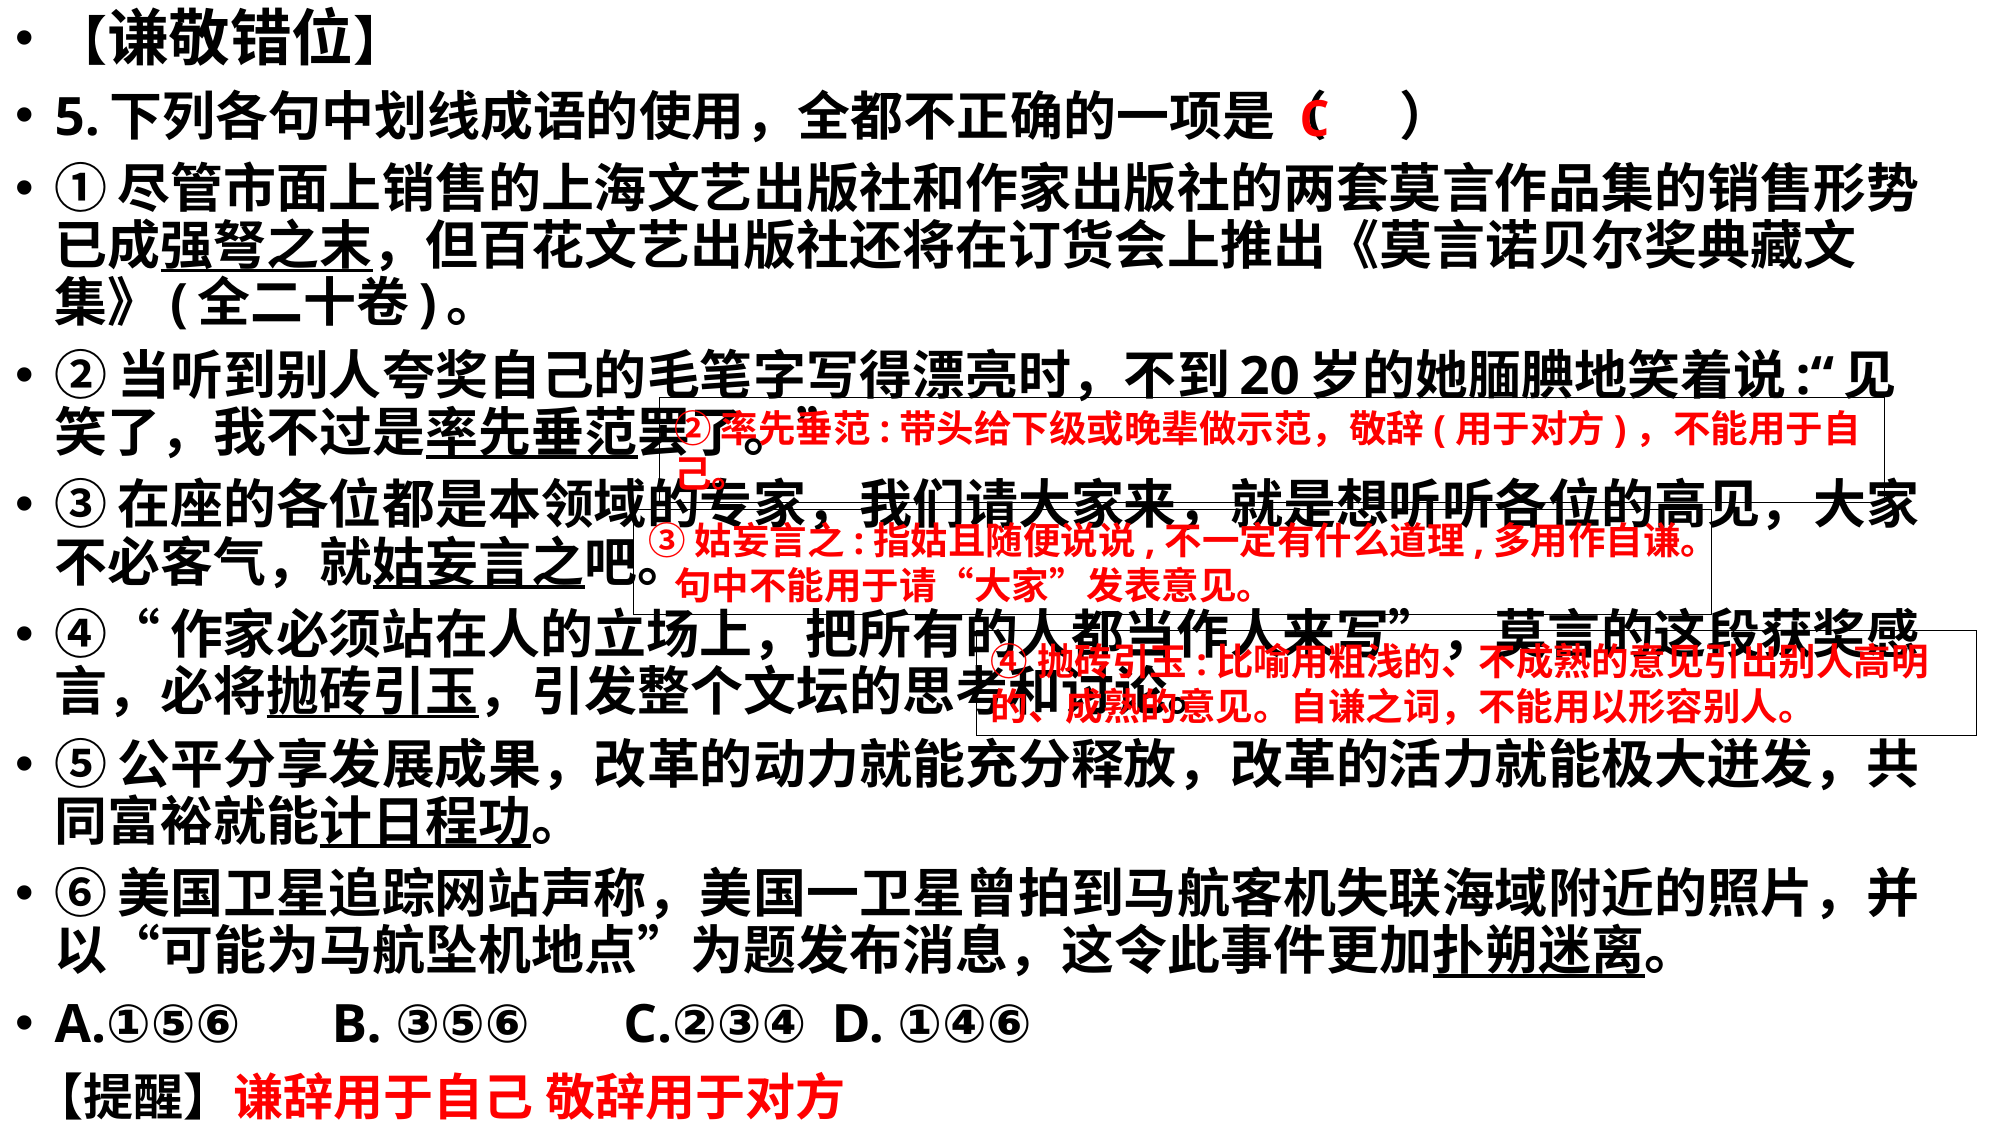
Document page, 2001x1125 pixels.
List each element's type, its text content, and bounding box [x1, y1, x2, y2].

list 【谦敬错位】 5.下列各句中划线成语的使用，全都不正确的一项是（ ） ①尽管市面上销售的上海文艺出版社和作家出版社的两套莫言作品集的销售形势已成强弩之末，但百花文艺出版社还将在订货会上推出《莫言诺贝尔奖典藏文集》(全二十卷)。 ②当听到别人夸奖自己的毛笔字写得漂亮时，不到20岁的她腼腆地笑着说:“见笑了，我不过是率先垂范罢了。” ③在座的各位都是本领域的专家，我们请大家来，就是想听听各位的高见，大家不必客气，就姑妄言之吧。 ④“作家必须站在人的立场上，把所有的人都当作人来写”，莫言的这段获奖感言，必将抛砖引玉，引发整个文坛的思考和讨论。 ⑤公平分享发展成果，改革的动力就能充分释放，改革的活力就能极大迸发，共同富裕就能计日程功。 ⑥美国卫星追踪网站声称，美国一卫星曾拍到马航客机失联海域附近的照片，并以“可能为马航坠机地点”为题发布消息，这令此事件更加扑朔迷离。 A.①⑤⑥ B. ③⑤⑥ C.②③④ D. ①④⑥ [0, 0, 1952, 1063]
text_box ③姑妄言之:指姑且随便说说,不一定有什么道理,多用作自谦。 句中不能用于请“大家”发表意见。 [633, 509, 1712, 615]
text_box C [1284, 79, 1375, 155]
text_box ②率先垂范:带头给下级或晚辈做示范，敬辞(用于对方)，不能用于自己。 [659, 397, 1885, 503]
text_box ④抛砖引玉:比喻用粗浅的、不成熟的意见引出别人高明的、成熟的意见。自谦之词，不能用以形容别人。 [976, 630, 1977, 736]
text_box 【提醒】谦辞用于自己 敬辞用于对方 [19, 1027, 977, 1125]
